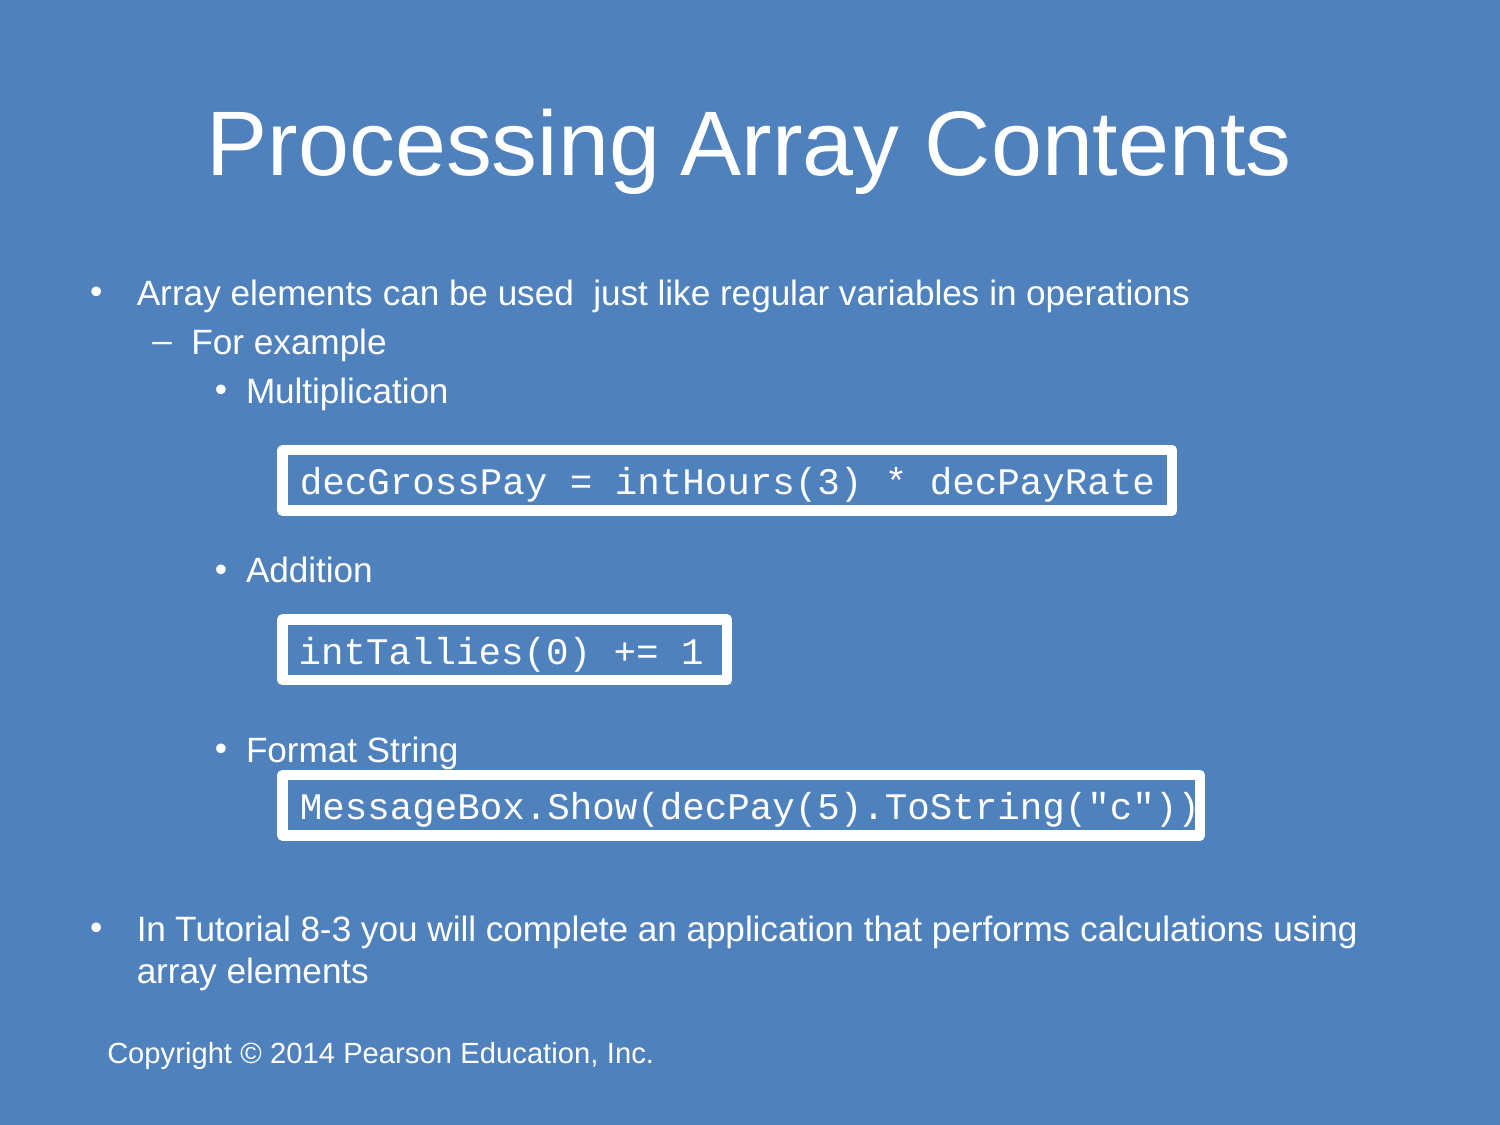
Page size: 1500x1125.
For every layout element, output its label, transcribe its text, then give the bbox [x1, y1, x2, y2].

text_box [282, 449, 1218, 836]
list Array elements can be used just like regular variables in operations For example Multiplication Addition Format String In Tutorial 8-3 you will complete an application that performs calculations using array elements [75, 262, 1425, 1005]
title Processing Array Contents [75, 45, 1425, 233]
